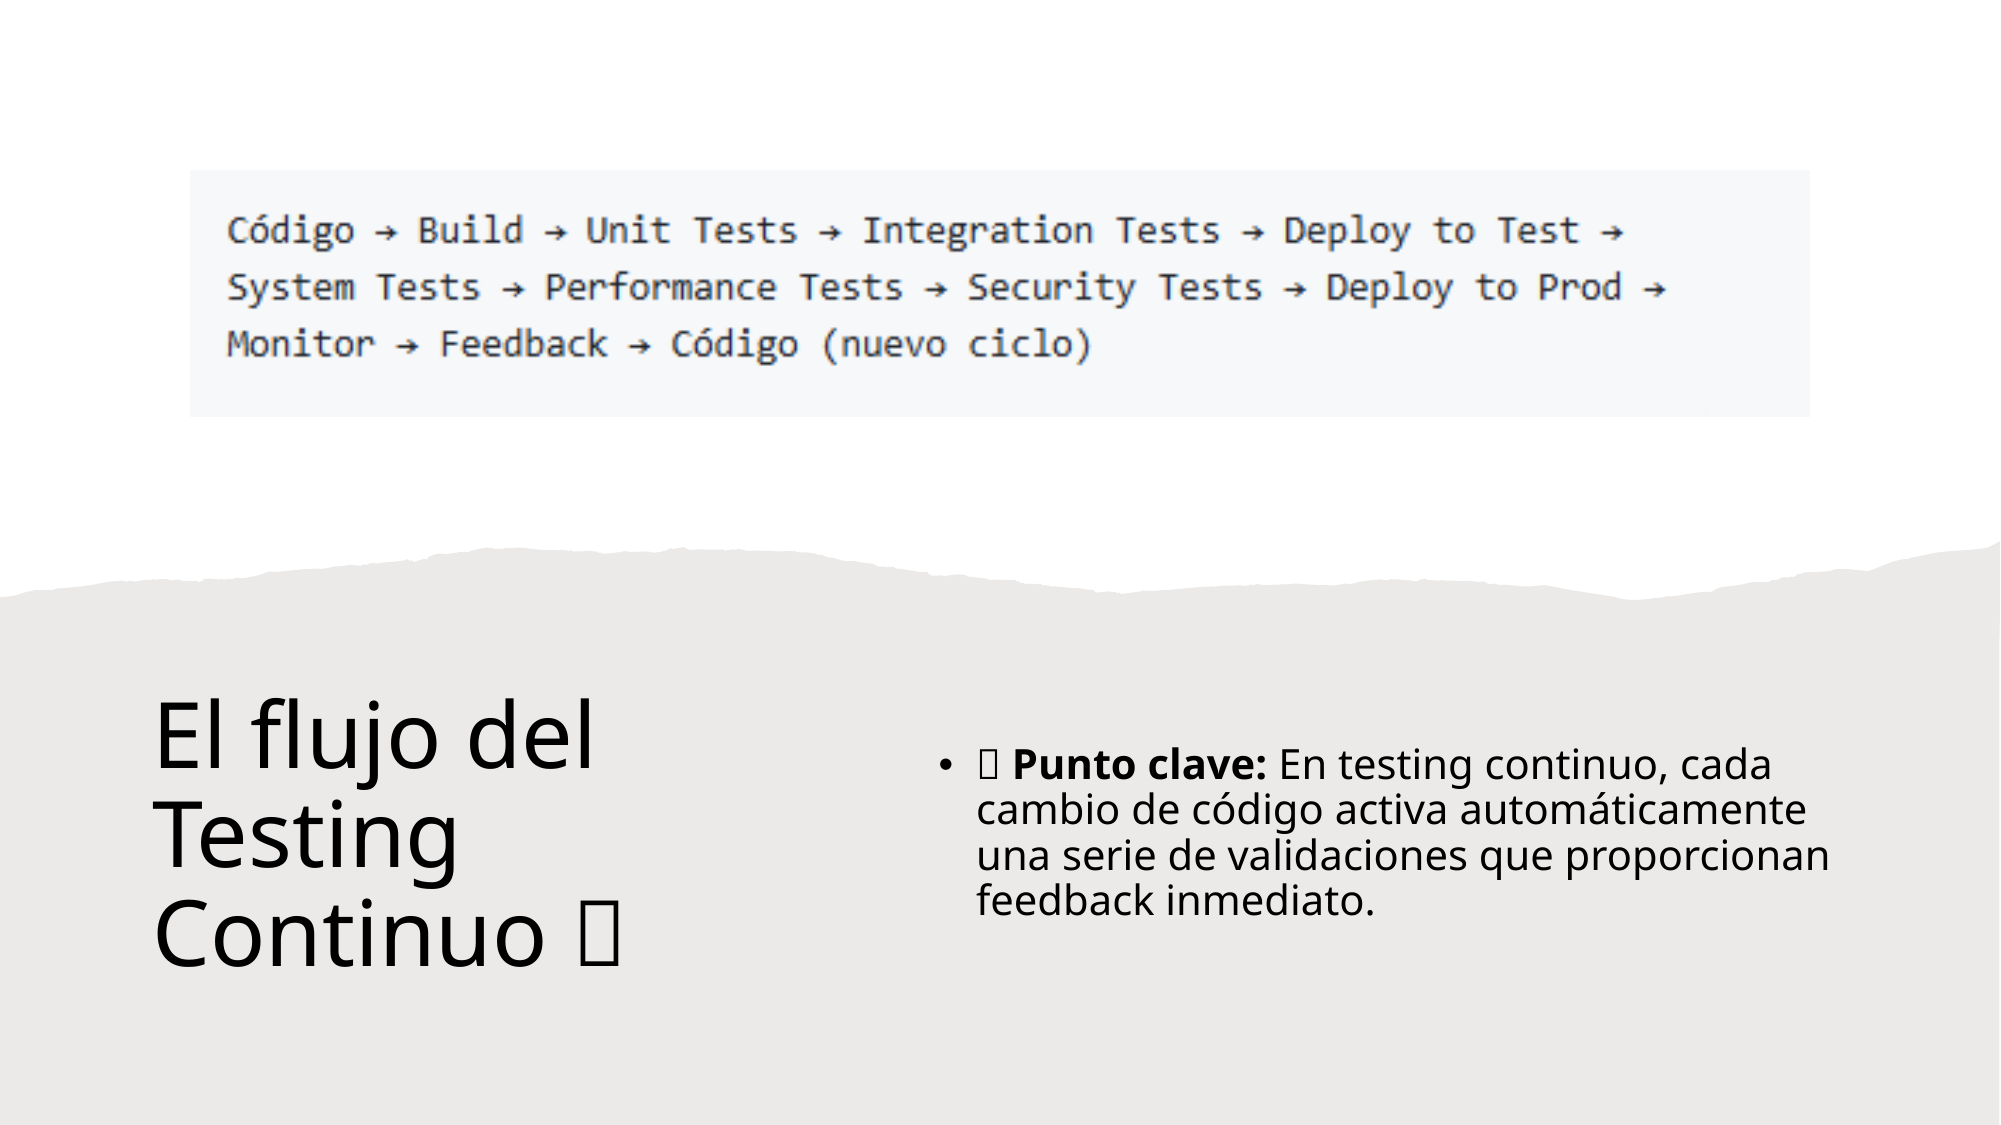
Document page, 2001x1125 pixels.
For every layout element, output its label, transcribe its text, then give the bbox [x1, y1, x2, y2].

title El flujo del Testing Continuo 🌊 [137, 640, 829, 1035]
text_box [0, 540, 2000, 1125]
text_box [0, 0, 2000, 598]
picture [190, 170, 1811, 417]
list 🎯 Punto clave: En testing continuo, cada cambio de código activa automáticamente una serie de validaciones que proporcionan feedback inmediato. [923, 637, 1863, 1031]
